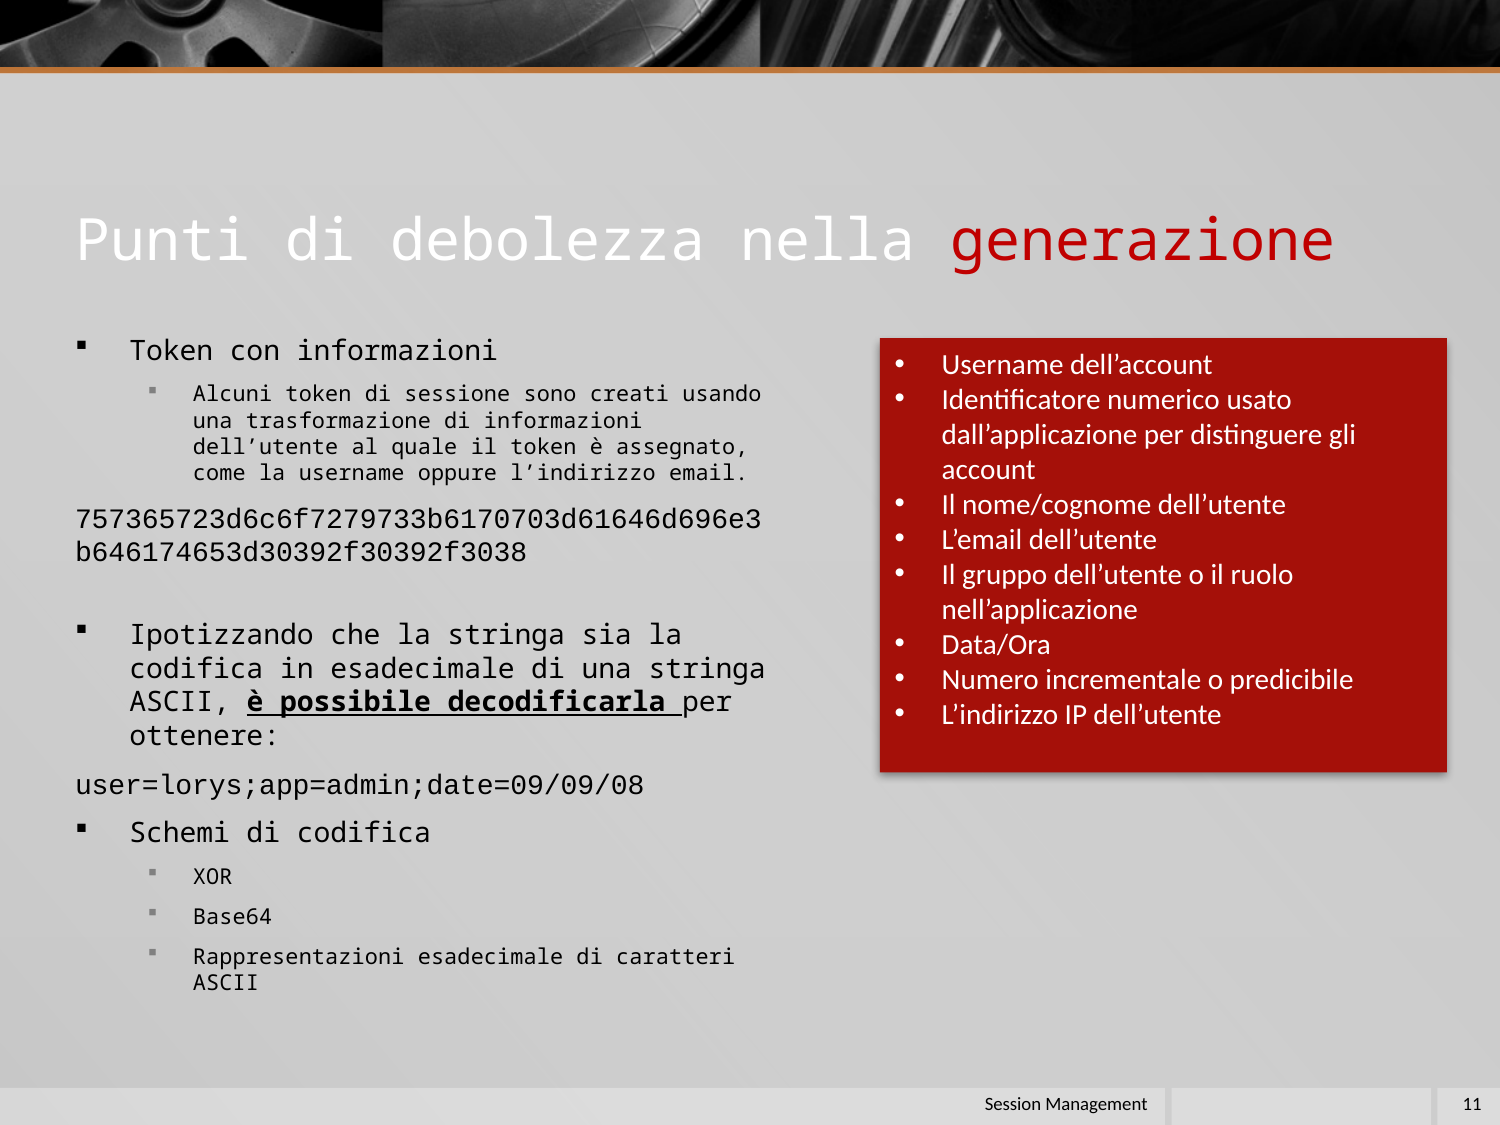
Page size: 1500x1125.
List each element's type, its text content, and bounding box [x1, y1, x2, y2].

picture [0, 0, 1500, 67]
title Punti di debolezza nella generazione [75, 162, 1425, 313]
list Token con informazioni Alcuni token di sessione sono creati usando una trasformazione di informazioni dell’utente al quale il token è assegnato, come la username oppure l’indirizzo email. 757365723d6c6f7279733b6170703d61646d696e3b646174653d30392f30392f3038 Ipotizzando che la stringa sia la codifica in esadecimale di una stringa ASCII, è possibile decodificarla per ottenere: user=lorys;app=admin;date=09/09/08 Schemi di codifica XOR Base64 Rappresentazioni esadecimale di caratteri ASCII [75, 324, 774, 1005]
slide_number 11 [1434, 1084, 1497, 1122]
text_box Username dell’account Identificatore numerico usato dall’applicazione per distinguere gli account Il nome/cognome dell’utente L’email dell’utente Il gruppo dell’utente o il ruolo nell’applicazione Data/Ora Numero incrementale o predicibile L’indirizzo IP dell’utente [879, 338, 1447, 773]
footer Session Management [75, 1084, 1163, 1122]
